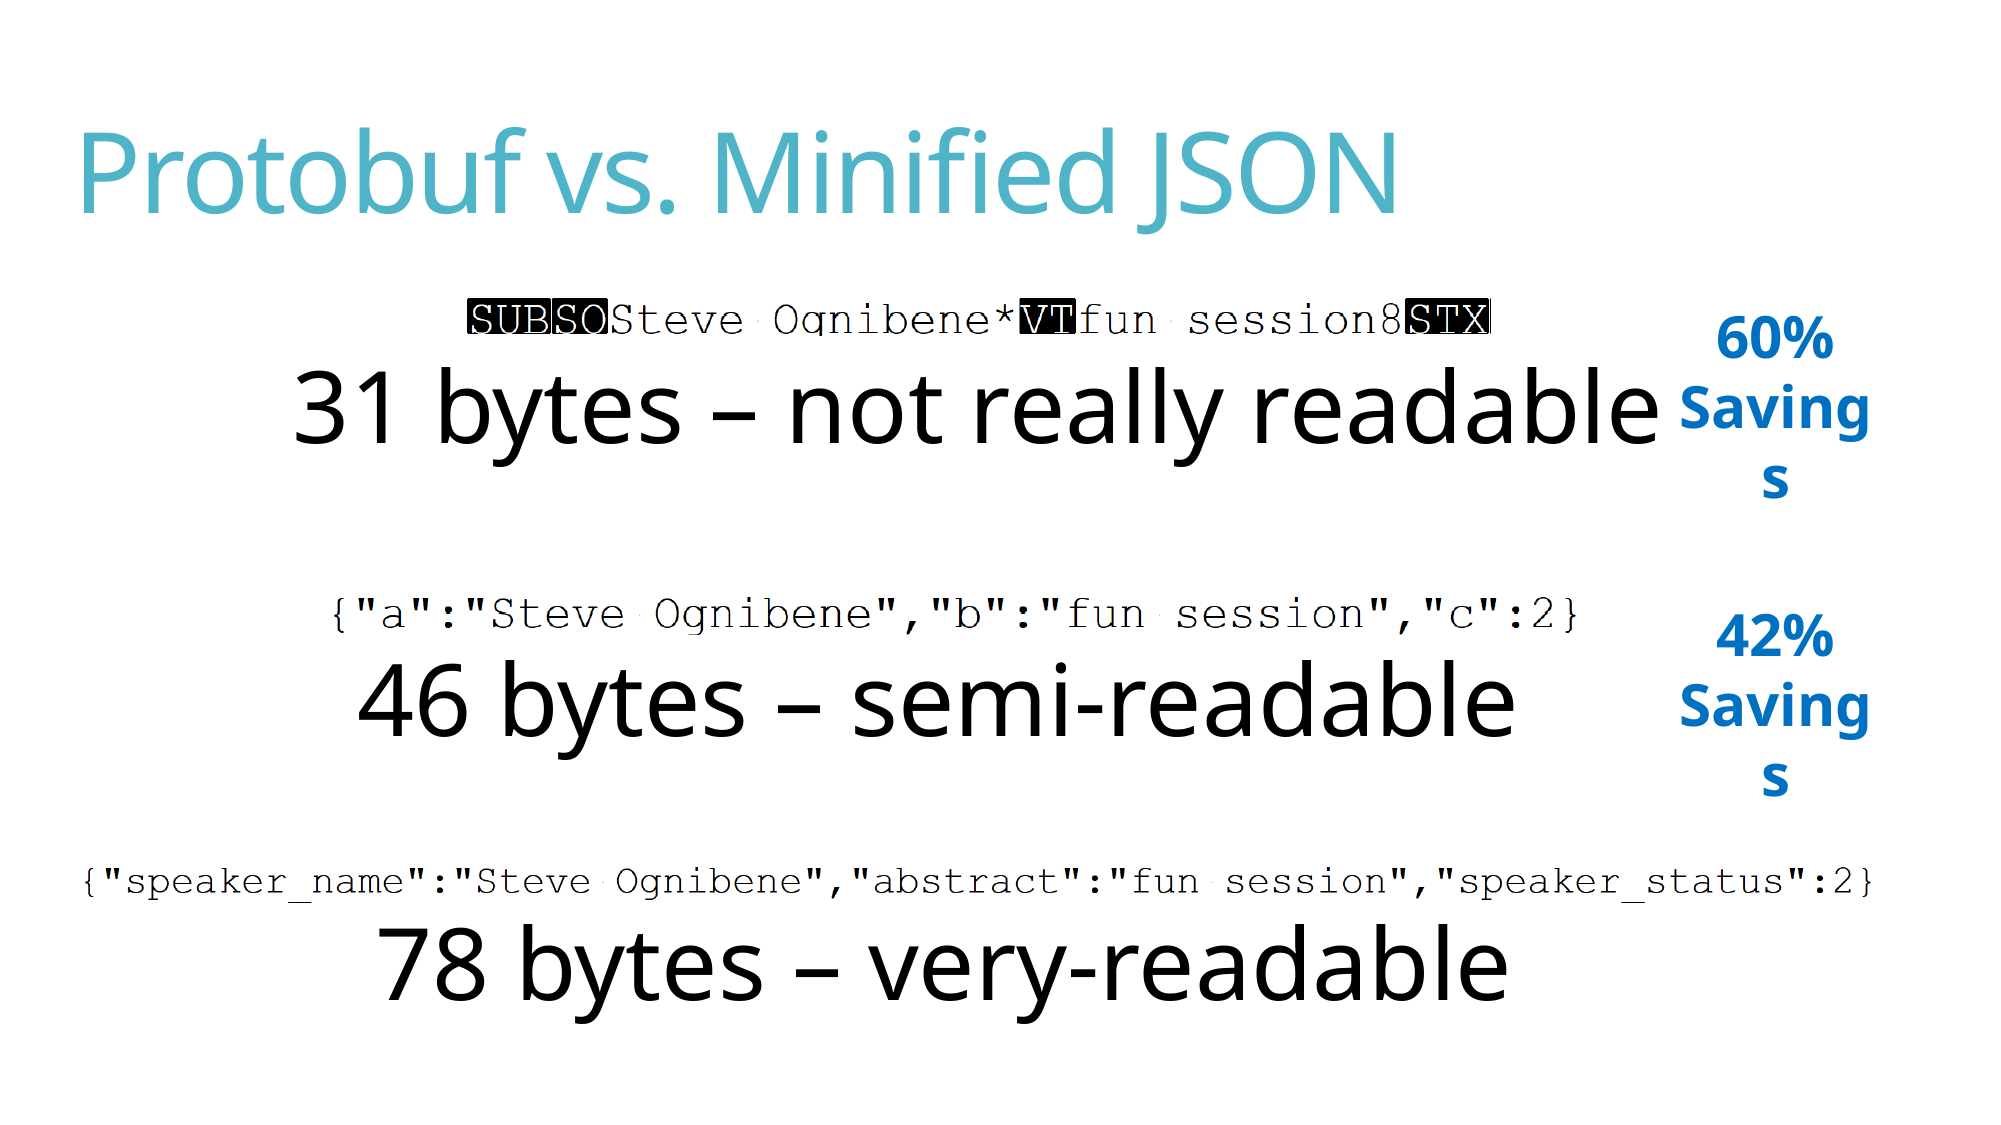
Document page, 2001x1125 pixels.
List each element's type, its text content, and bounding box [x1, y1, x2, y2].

text_box 78 bytes – very-readable [360, 907, 1528, 1029]
text_box 31 bytes – not really readable [278, 335, 1653, 471]
picture [466, 293, 1491, 337]
text_box 42% Savings [1653, 590, 1898, 816]
picture [81, 854, 1876, 907]
picture [327, 590, 1580, 635]
text_box 46 bytes – semi-readable [342, 635, 1535, 764]
title Protobuf vs. Minified JSON [58, 42, 1826, 315]
text_box 60% Savings [1653, 293, 1898, 518]
